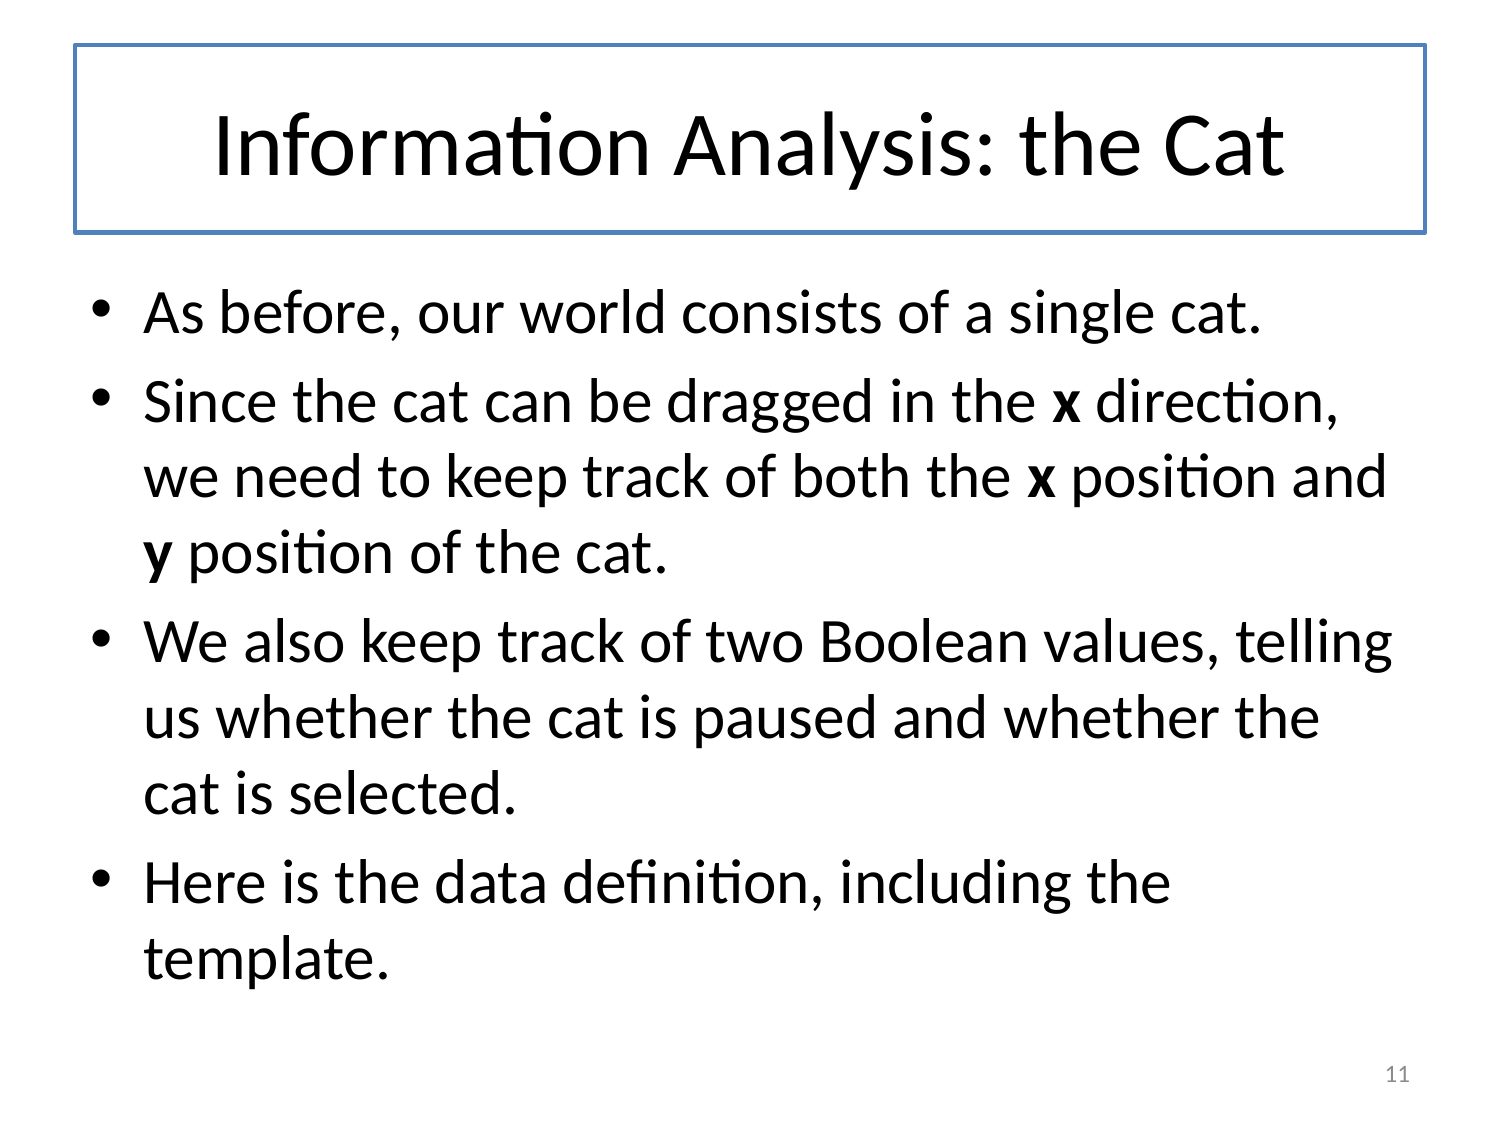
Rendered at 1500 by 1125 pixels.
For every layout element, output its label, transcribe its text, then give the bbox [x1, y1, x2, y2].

title Information Analysis: the Cat [73, 43, 1427, 235]
slide_number 11 [1074, 1042, 1425, 1103]
list As before, our world consists of a single cat. Since the cat can be dragged in the x direction, we need to keep track of both the x position and y position of the cat. We also keep track of two Boolean values, telling us whether the cat is paused and whether the cat is selected. Here is the data definition, including the template. [75, 262, 1425, 1005]
